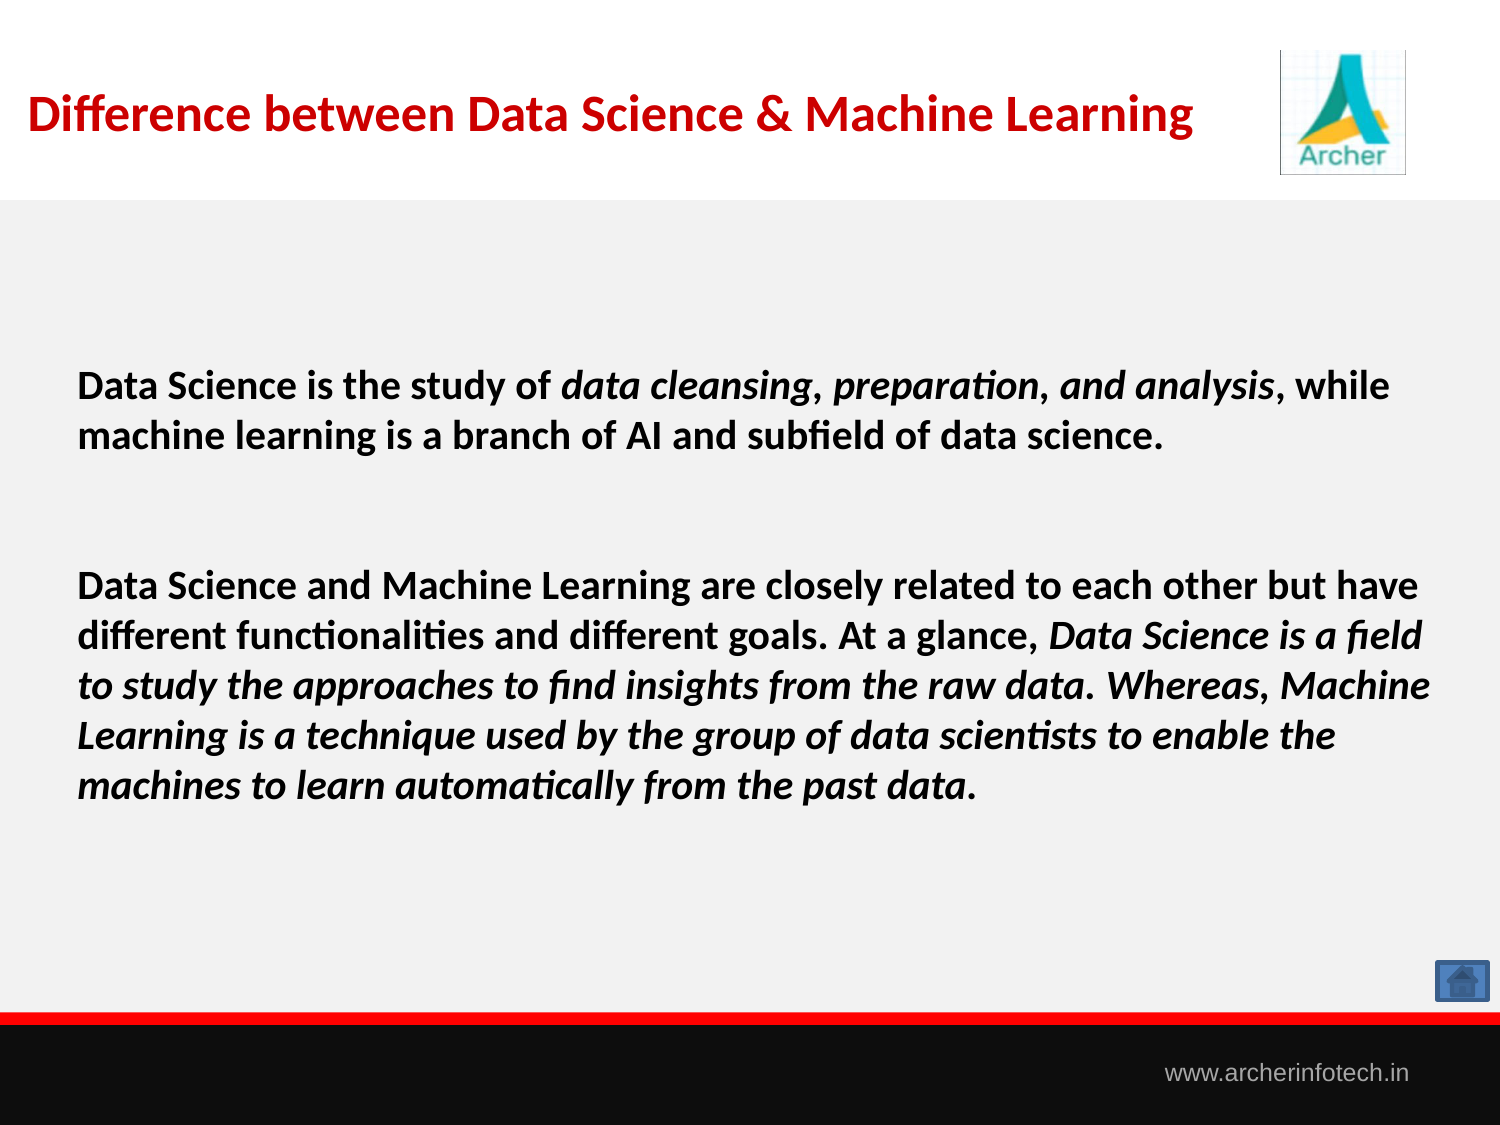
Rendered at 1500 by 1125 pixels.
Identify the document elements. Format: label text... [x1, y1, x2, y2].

title Difference between Data Science & Machine Learning [12, 45, 1250, 175]
text_box Data Science is the study of data cleansing, preparation, and analysis, while machine learning is a branch of AI and subfield of data science. Data Science and Machine Learning are closely related to each other but have different functionalities and different goals. At a glance, Data Science is a field to study the approaches to find insights from the raw data. Whereas, Machine Learning is a technique used by the group of data scientists to enable the machines to learn automatically from the past data. [62, 350, 1450, 815]
picture [1280, 50, 1406, 175]
text_box [1435, 960, 1490, 1002]
